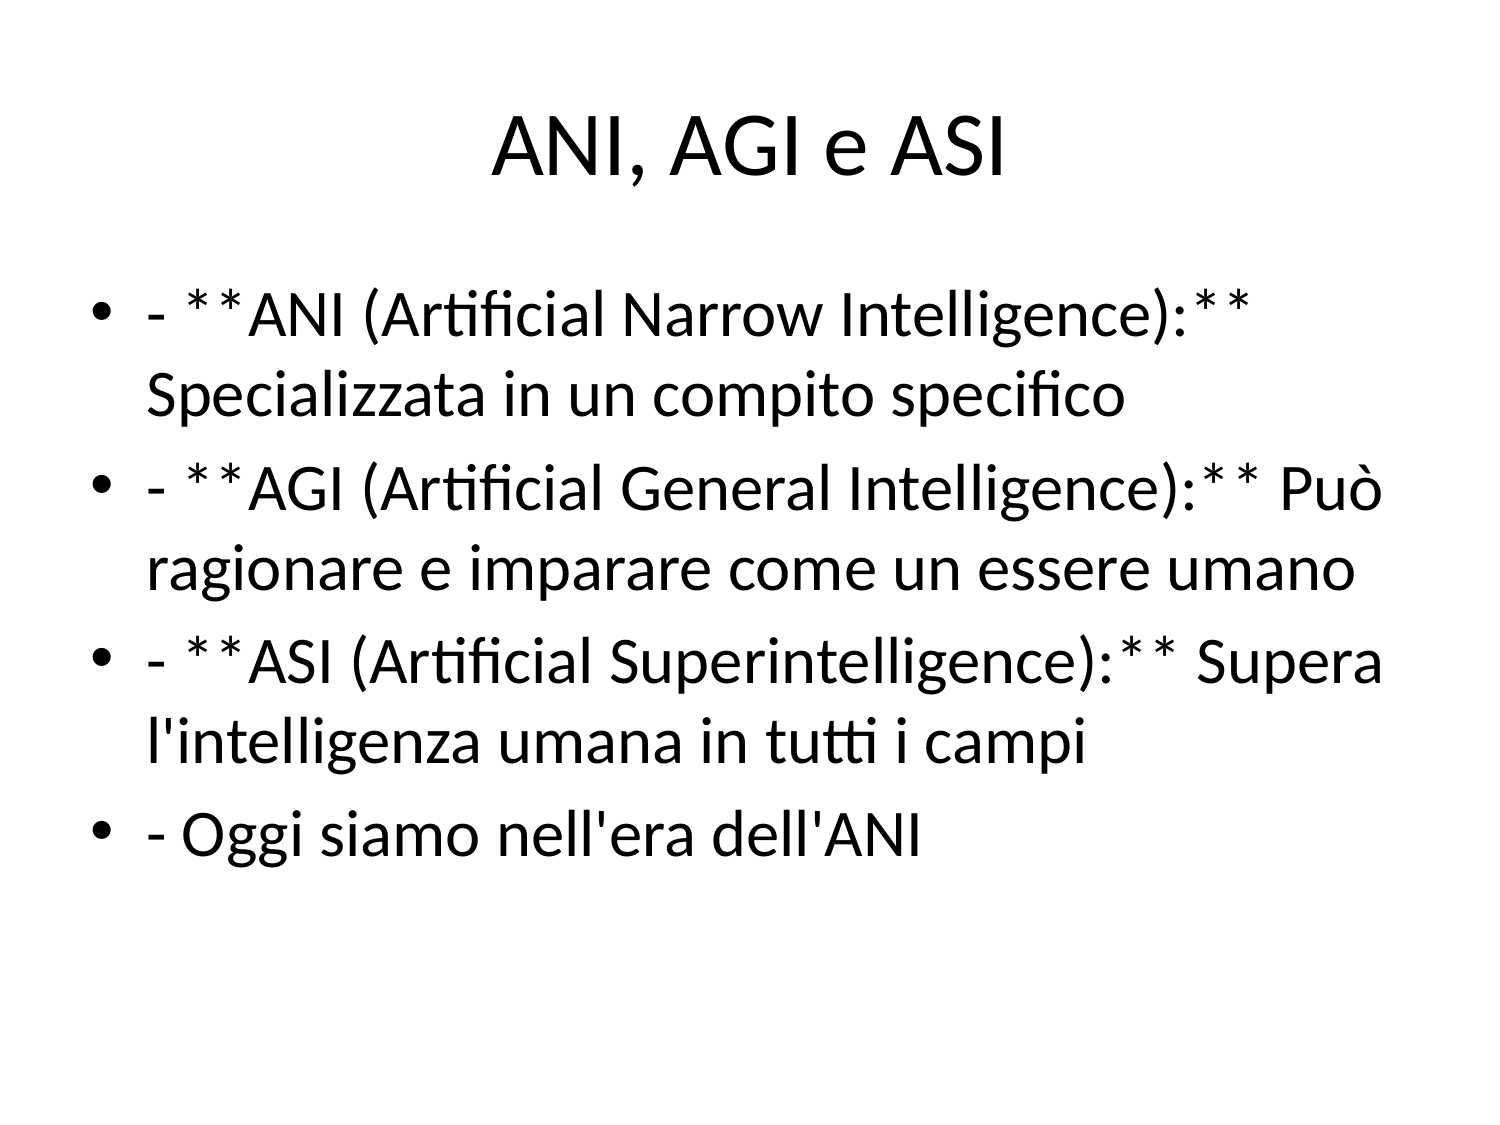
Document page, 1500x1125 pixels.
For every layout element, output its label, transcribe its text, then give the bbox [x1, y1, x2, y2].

title ANI, AGI e ASI [75, 45, 1425, 233]
list - **ANI (Artificial Narrow Intelligence):** Specializzata in un compito specifico - **AGI (Artificial General Intelligence):** Può ragionare e imparare come un essere umano - **ASI (Artificial Superintelligence):** Supera l'intelligenza umana in tutti i campi - Oggi siamo nell'era dell'ANI [75, 262, 1425, 1005]
